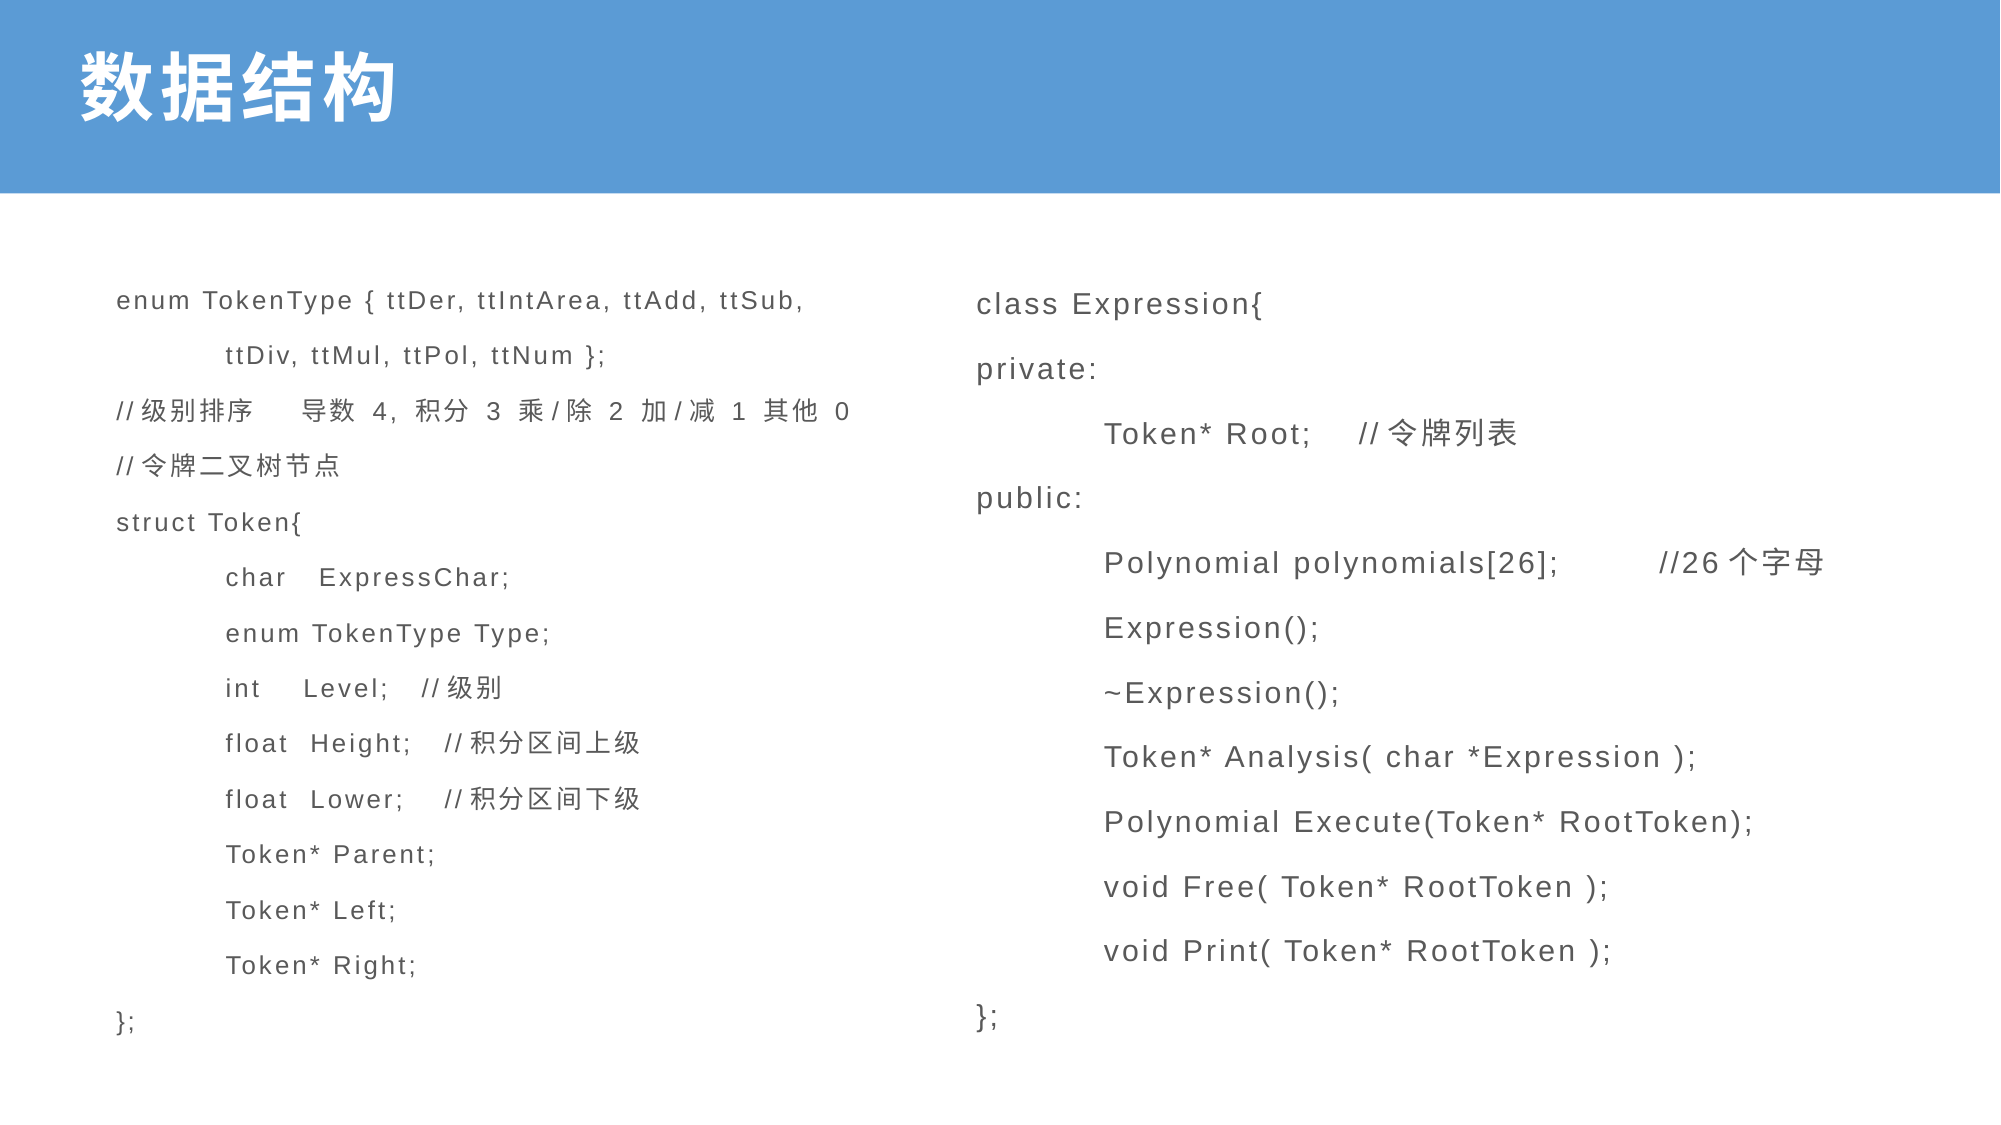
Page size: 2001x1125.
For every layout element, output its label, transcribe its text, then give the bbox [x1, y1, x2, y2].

list enum TokenType { ttDer, ttIntArea, ttAdd, ttSub, ttDiv, ttMul, ttPol, ttNum }; //级别排序 导数 4, 积分 3 乘/除 2 加/减 1 其他 0 //令牌二叉树节点 struct Token{ char ExpressChar; enum TokenType Type; int Level; //级别 float Height; //积分区间上级 float Lower; //积分区间下级 Token* Parent; Token* Left; Token* Right; }; [101, 266, 961, 1048]
text_box class Expression{ private: Token* Root; //令牌列表 public: Polynomial polynomials[26]; //26个字母 Expression(); ~Expression(); Token* Analysis( char *Expression ); Polynomial Execute(Token* RootToken); void Free( Token* RootToken ); void Print( Token* RootToken ); }; [961, 266, 1867, 1048]
title 数据结构 [0, 0, 2000, 194]
